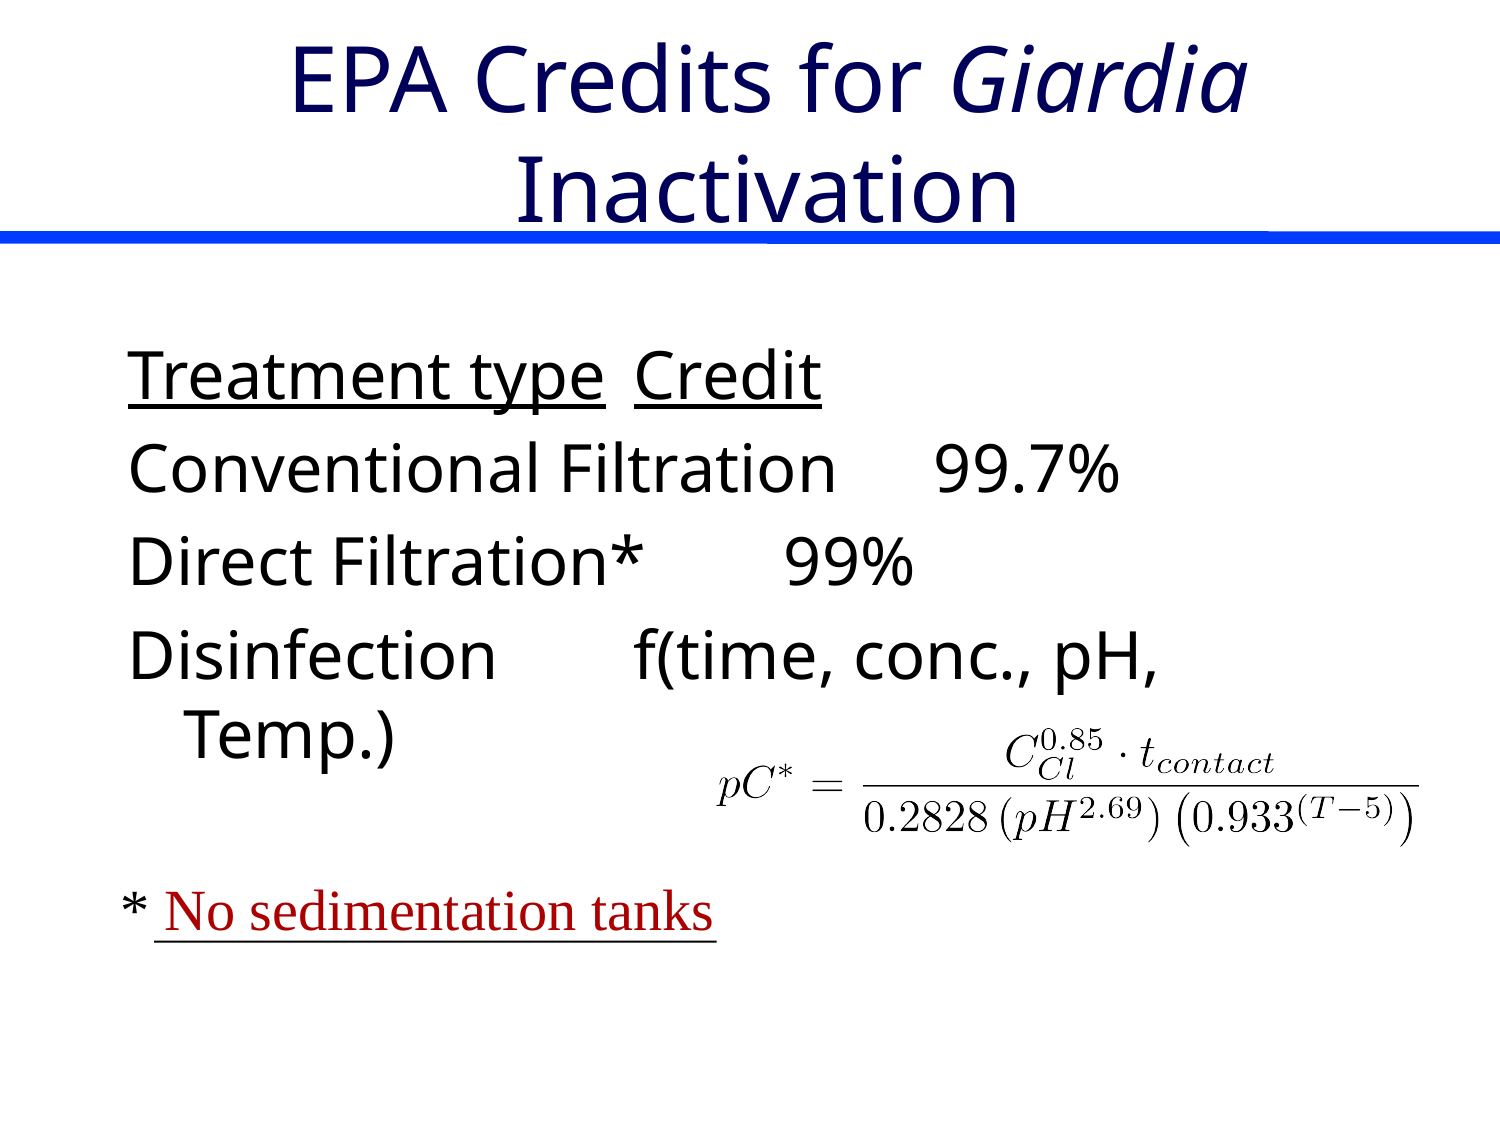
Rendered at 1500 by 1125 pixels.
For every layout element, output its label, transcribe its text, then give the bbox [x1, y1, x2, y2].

title EPA Credits for Giardia Inactivation [75, 37, 1463, 225]
list Treatment type Credit Conventional Filtration 99.7% Direct Filtration* 99% Disinfection f(time, conc., pH, Temp.) [112, 324, 1388, 788]
picture [716, 728, 1419, 847]
text_box * No sedimentation tanks [105, 865, 730, 950]
